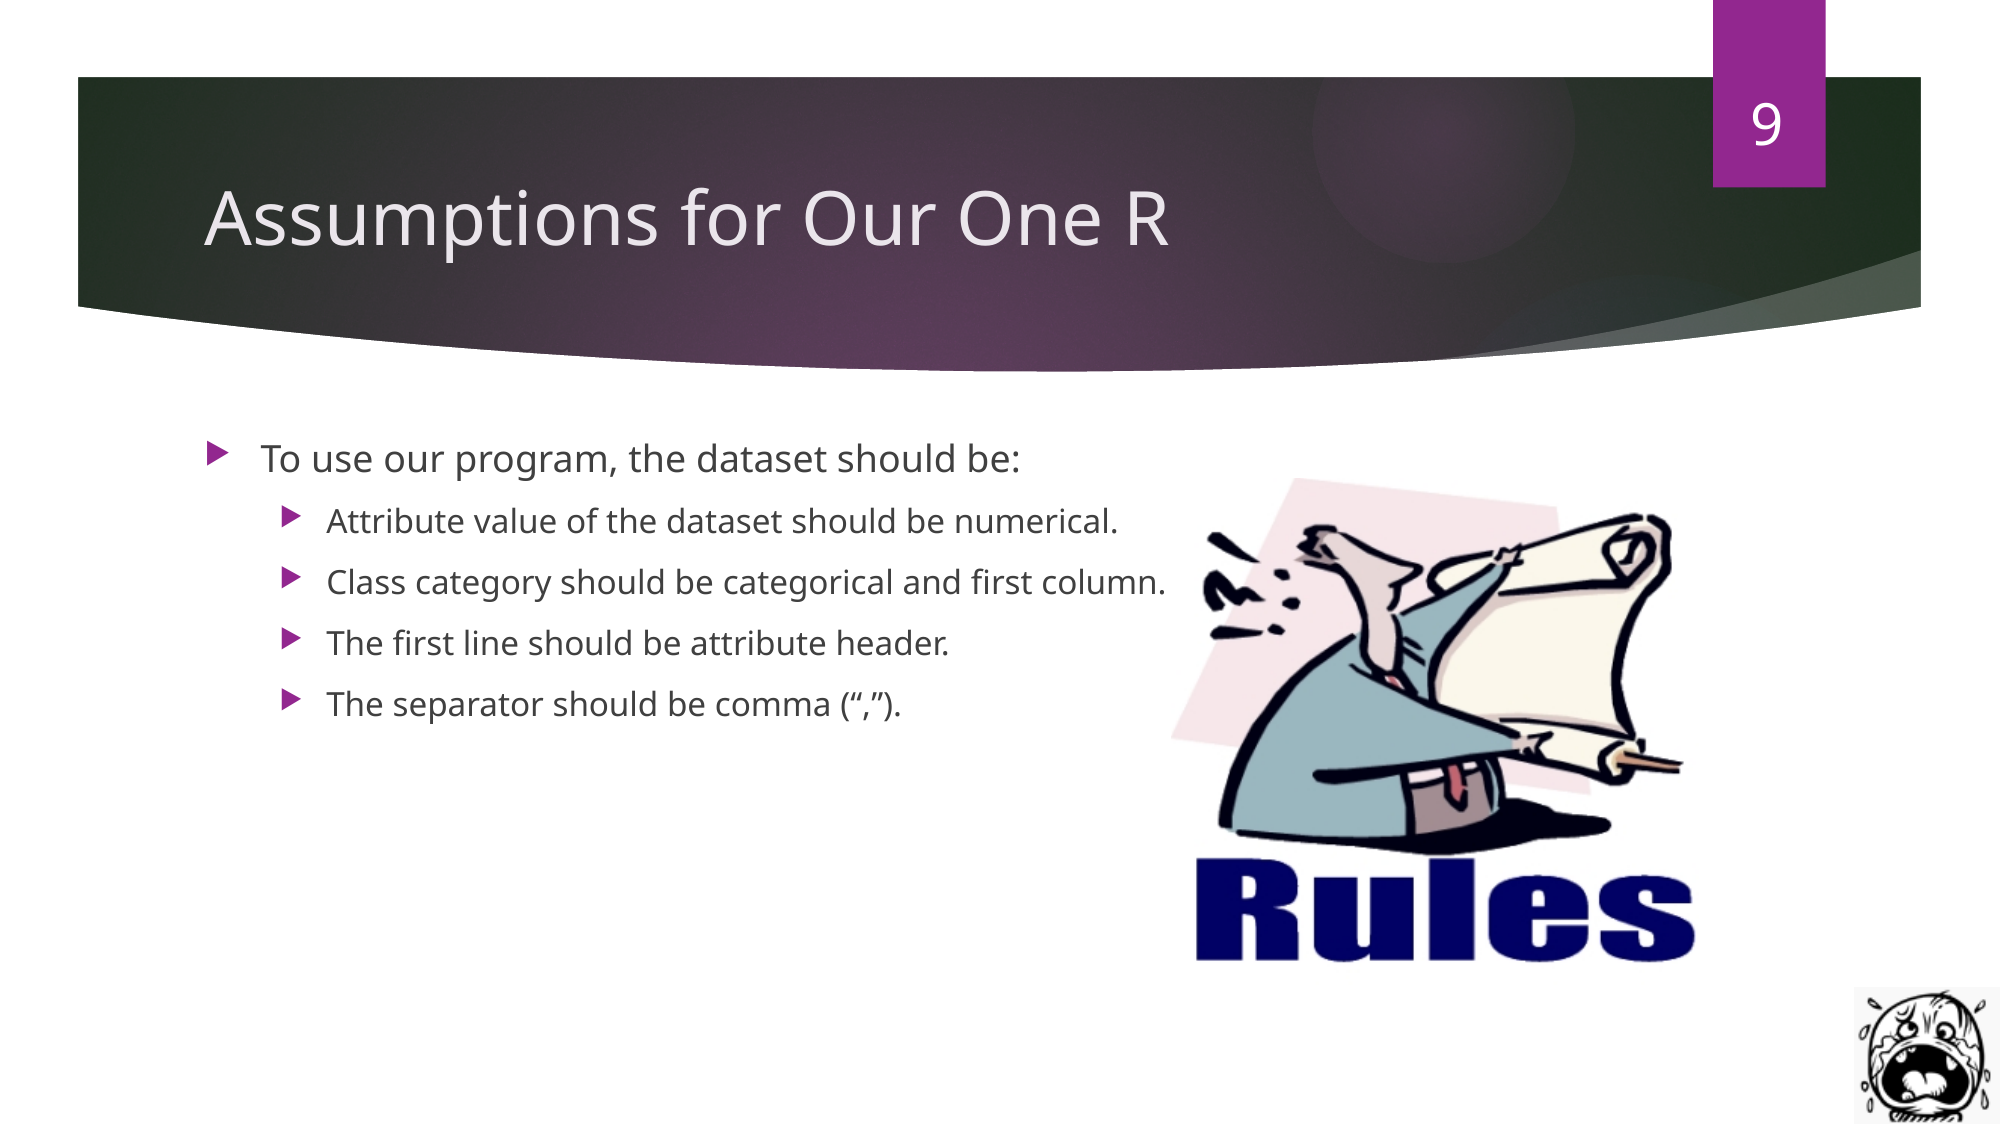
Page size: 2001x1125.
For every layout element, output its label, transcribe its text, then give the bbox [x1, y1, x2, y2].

picture [1854, 987, 2000, 1124]
picture [1171, 478, 1699, 988]
list To use our program, the dataset should be: Attribute value of the dataset should be numerical. Class category should be categorical and first column. The first line should be attribute header. The separator should be comma (“,”). [189, 427, 1627, 988]
title Assumptions for Our One R [189, 155, 1627, 275]
slide_number 9 [1698, 48, 1836, 175]
